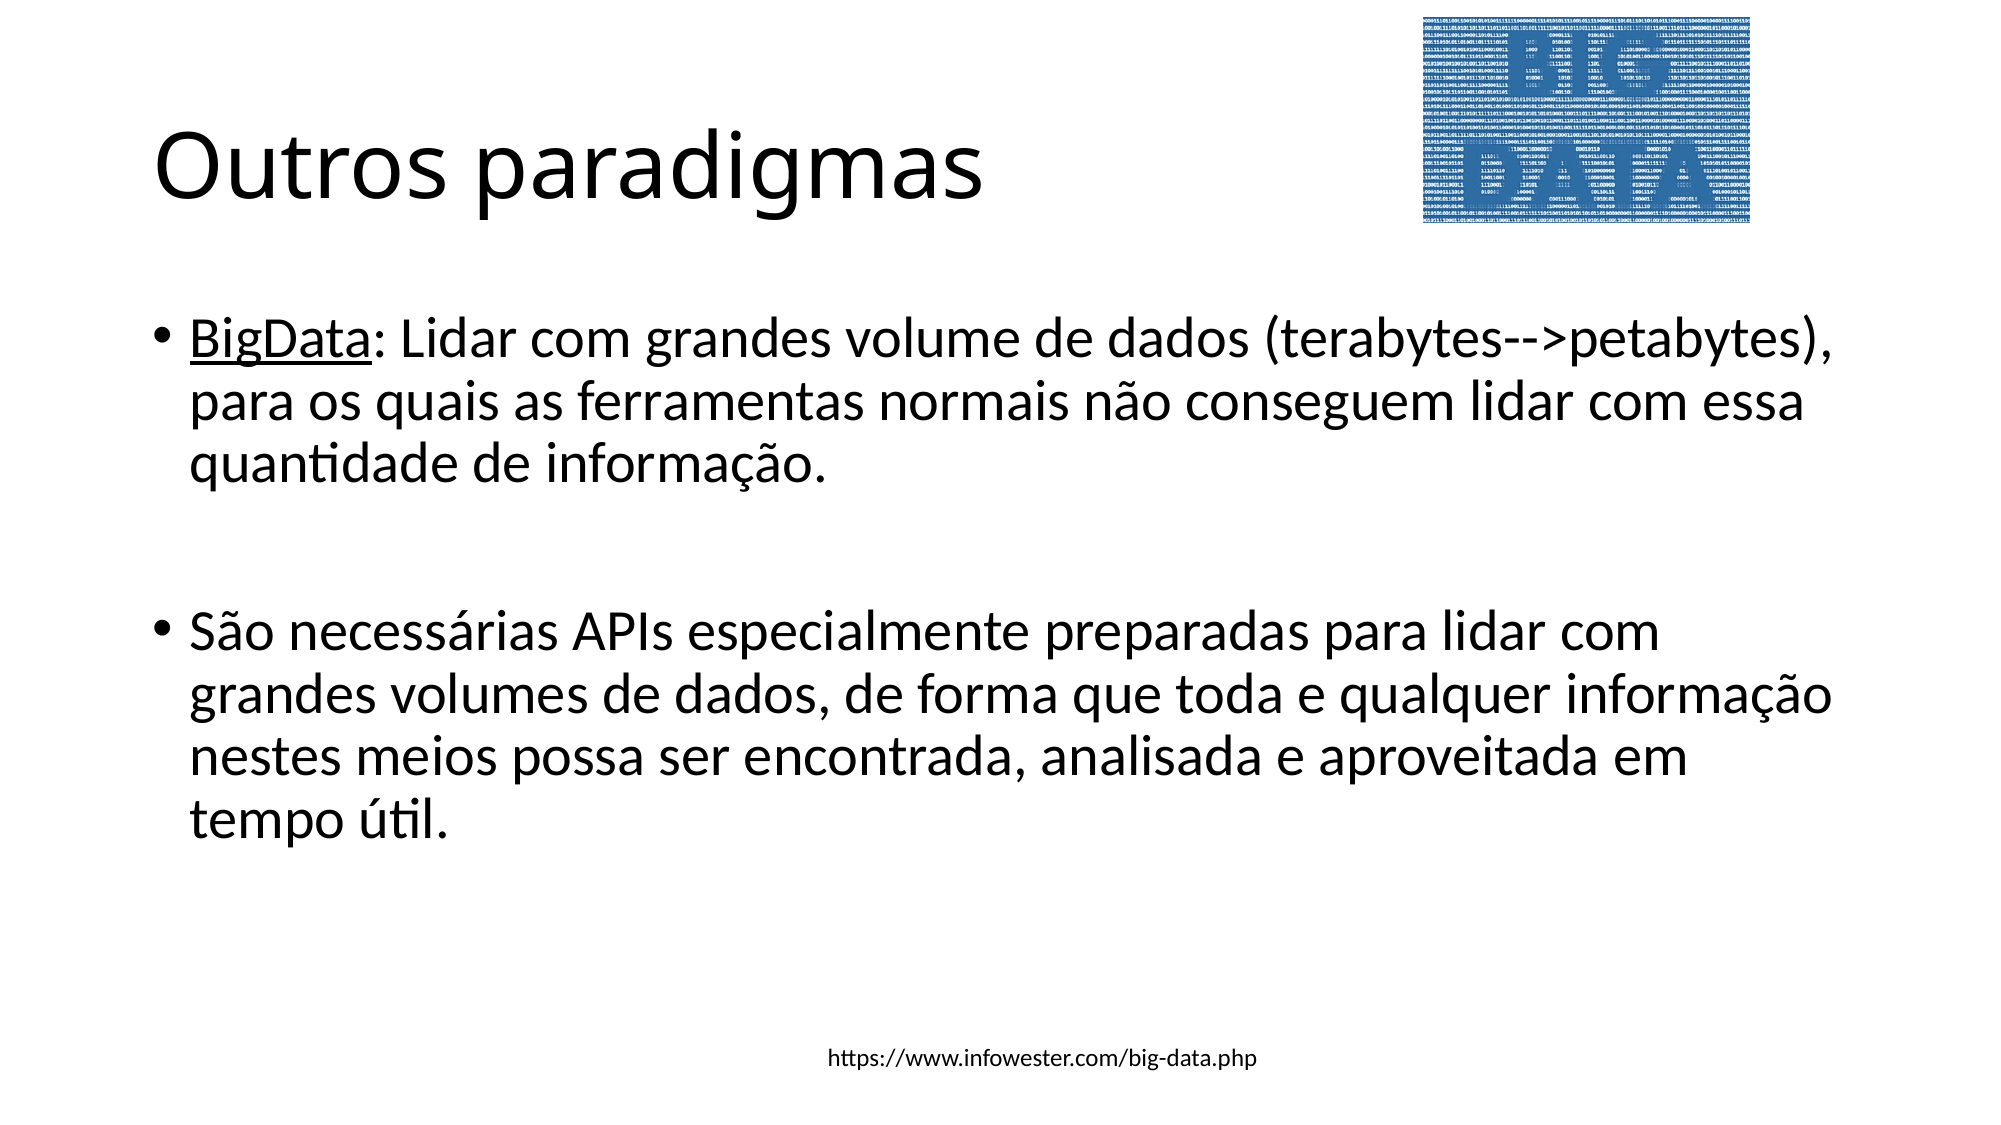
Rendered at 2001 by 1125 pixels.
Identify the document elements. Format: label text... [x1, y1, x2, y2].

title Outros paradigmas [137, 59, 1863, 278]
list BigData: Lidar com grandes volume de dados (terabytes-->petabytes), para os quais as ferramentas normais não conseguem lidar com essa quantidade de informação. São necessárias APIs especialmente preparadas para lidar com grandes volumes de dados, de forma que toda e qualquer informação nestes meios possa ser encontrada, analisada e aproveitada em tempo útil. [137, 299, 1863, 1014]
text_box https://www.infowester.com/big-data.php [812, 1034, 1274, 1080]
picture [1423, 17, 1750, 223]
